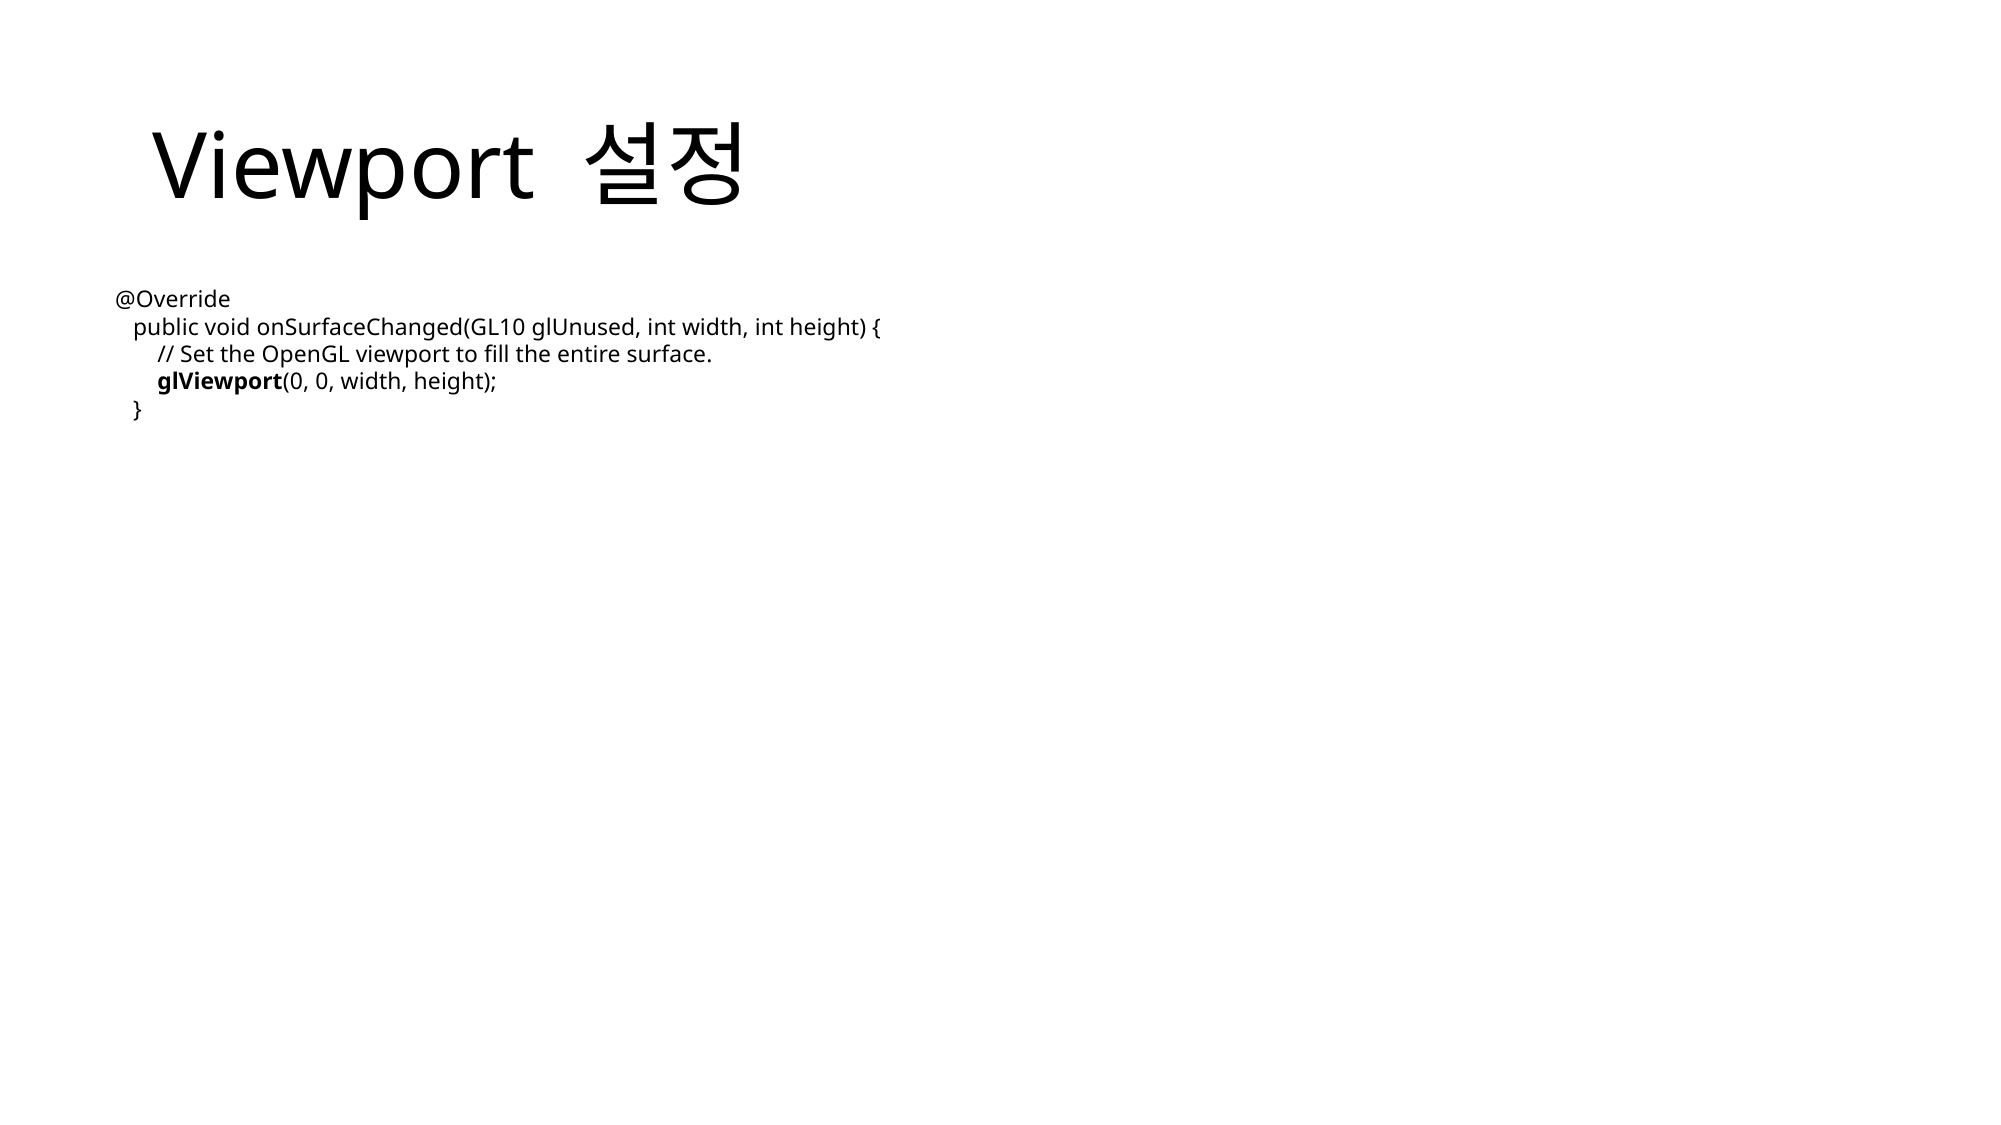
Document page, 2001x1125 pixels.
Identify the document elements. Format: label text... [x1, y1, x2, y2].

title Viewport 설정 [137, 59, 1863, 278]
text_box @Override public void onSurfaceChanged(GL10 glUnused, int width, int height) { // Set the OpenGL viewport to fill the entire surface. glViewport(0, 0, width, height); } [94, 277, 1188, 430]
